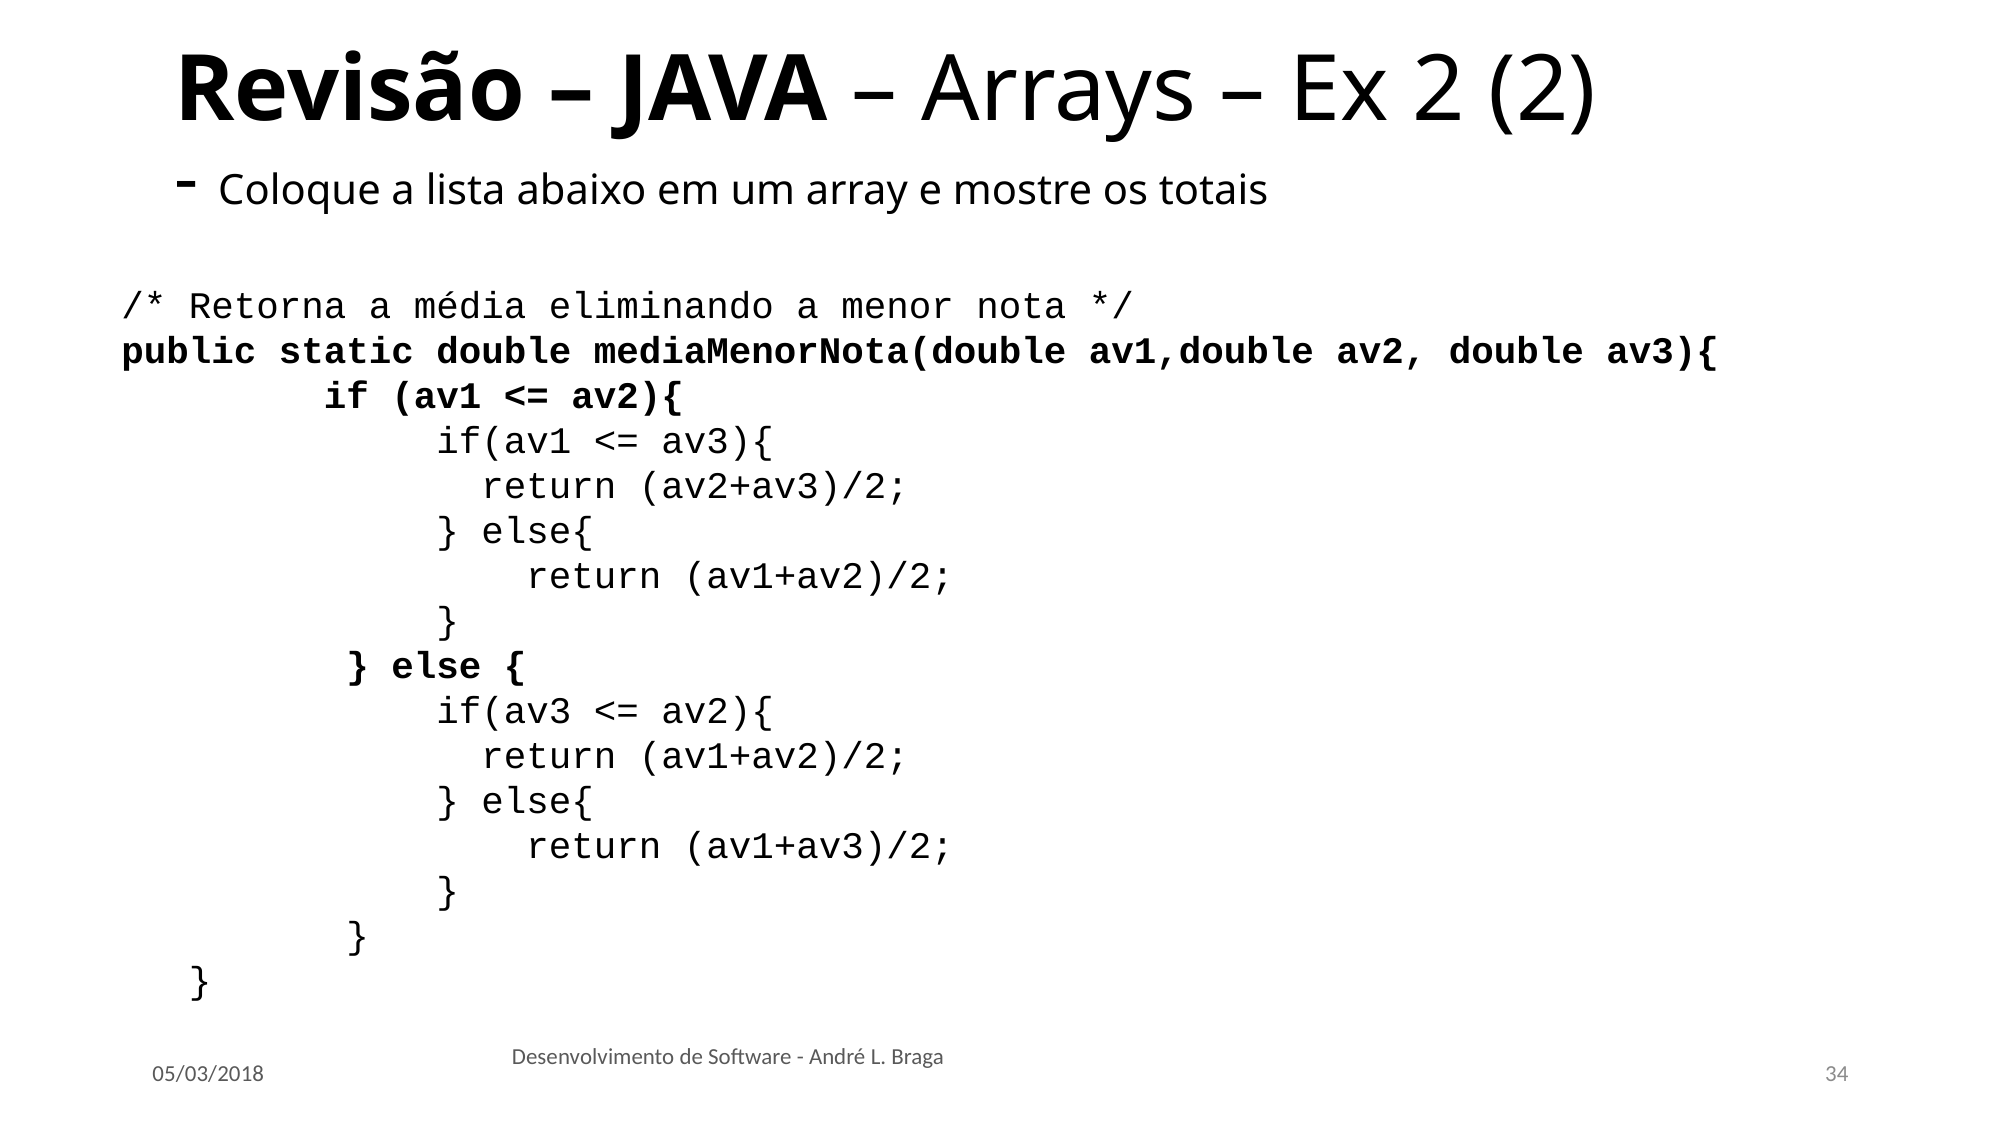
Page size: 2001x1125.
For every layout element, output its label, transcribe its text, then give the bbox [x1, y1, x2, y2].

title Revisão – JAVA – Arrays – Ex 2 (2) - Coloque a lista abaixo em um array e mostre os totais [159, 47, 1944, 215]
footer Desenvolvimento de Software - André L. Braga [180, 1025, 1276, 1085]
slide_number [137, 1042, 588, 1103]
list /* Retorna a média eliminando a menor nota */ public static double mediaMenorNota(double av1,double av2, double av3){ if (av1 <= av2){ if(av1 <= av3){ return (av2+av3)/2; } else{ return (av1+av2)/2; } } else { if(av3 <= av2){ return (av1+av2)/2; } else{ return (av1+av3)/2; } } } [61, 273, 1846, 954]
slide_number 34 [1413, 1042, 1864, 1103]
